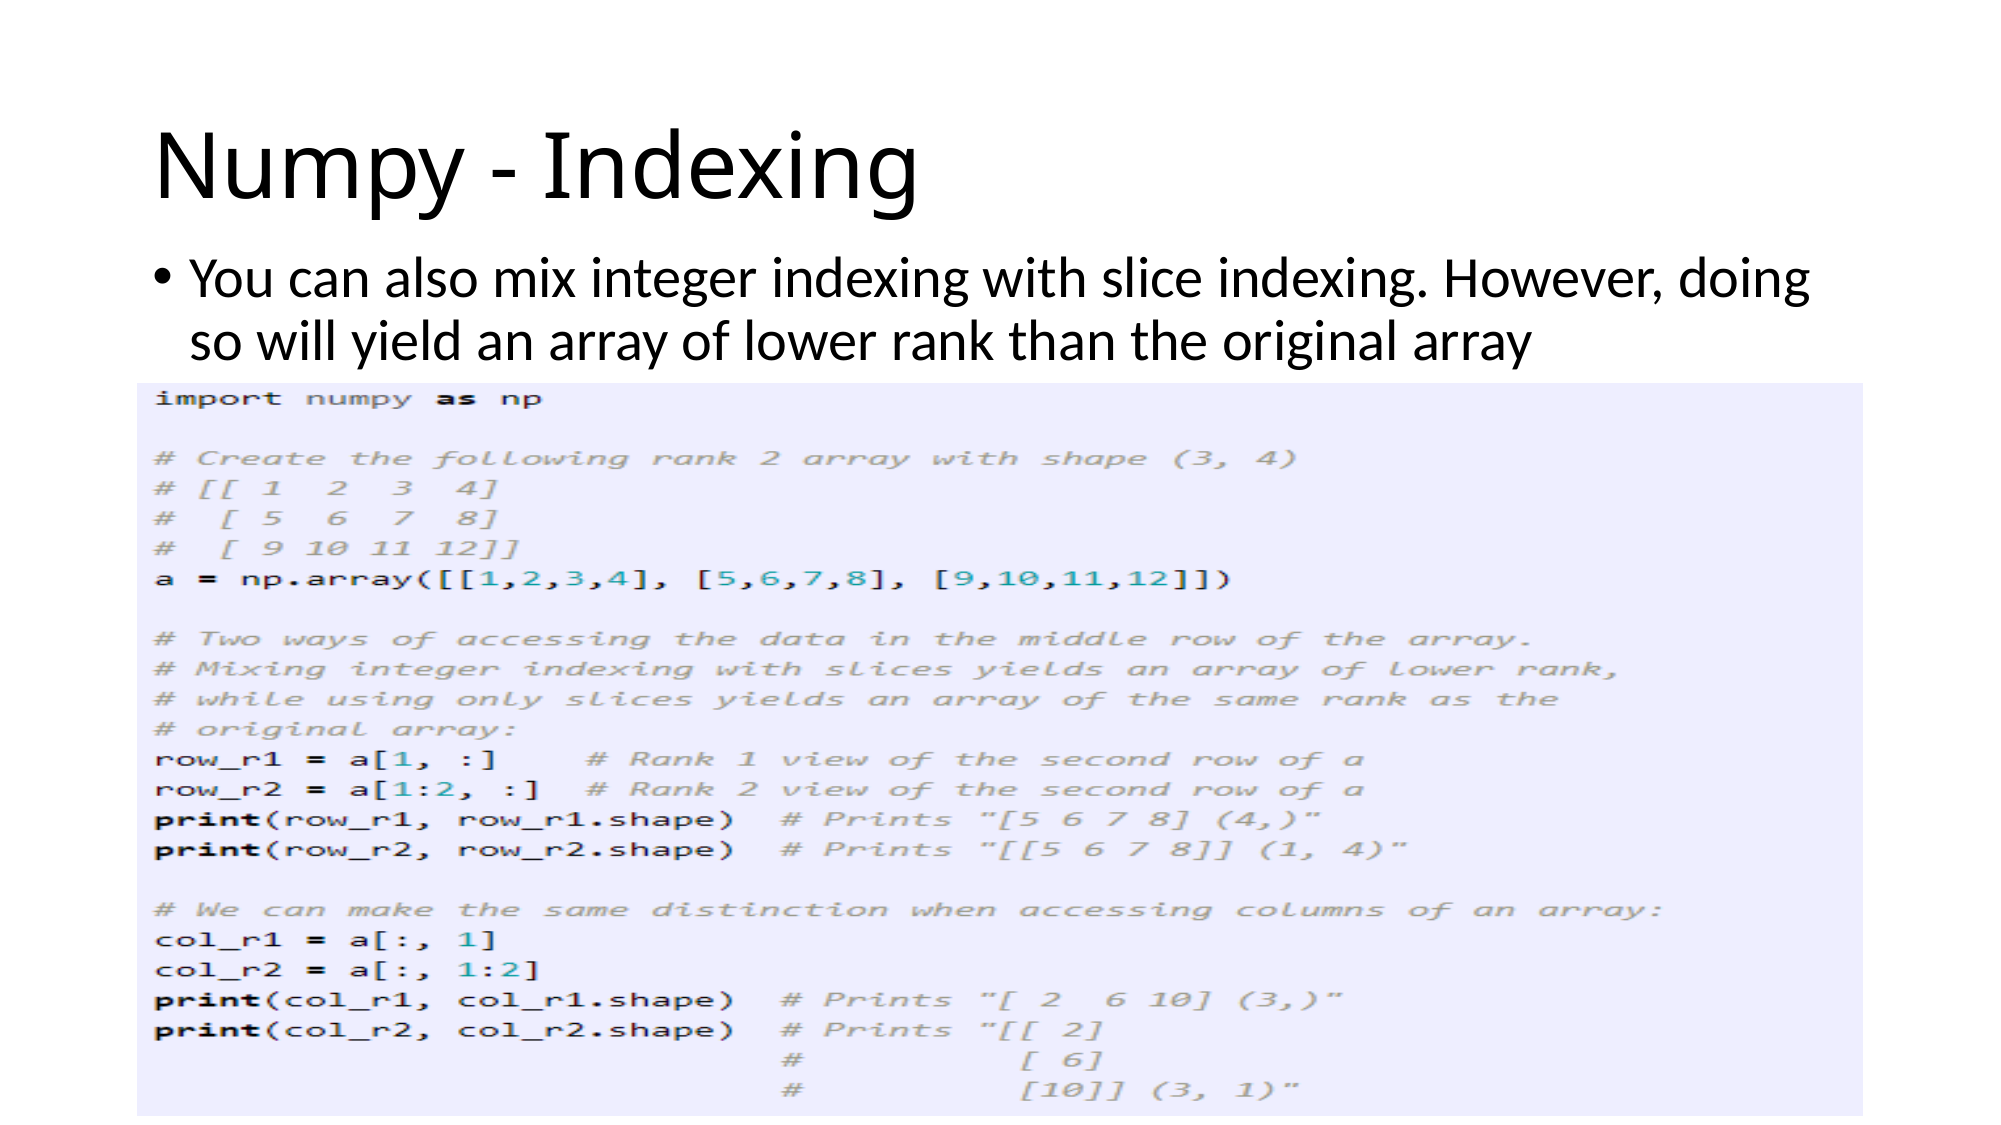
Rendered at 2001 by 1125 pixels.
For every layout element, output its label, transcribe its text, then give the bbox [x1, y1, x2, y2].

text_box Numpy - Indexing [137, 59, 1863, 239]
text_box You can also mix integer indexing with slice indexing. However, doing so will yield an array of lower rank than the original array [137, 239, 1863, 383]
picture [137, 383, 1863, 1116]
